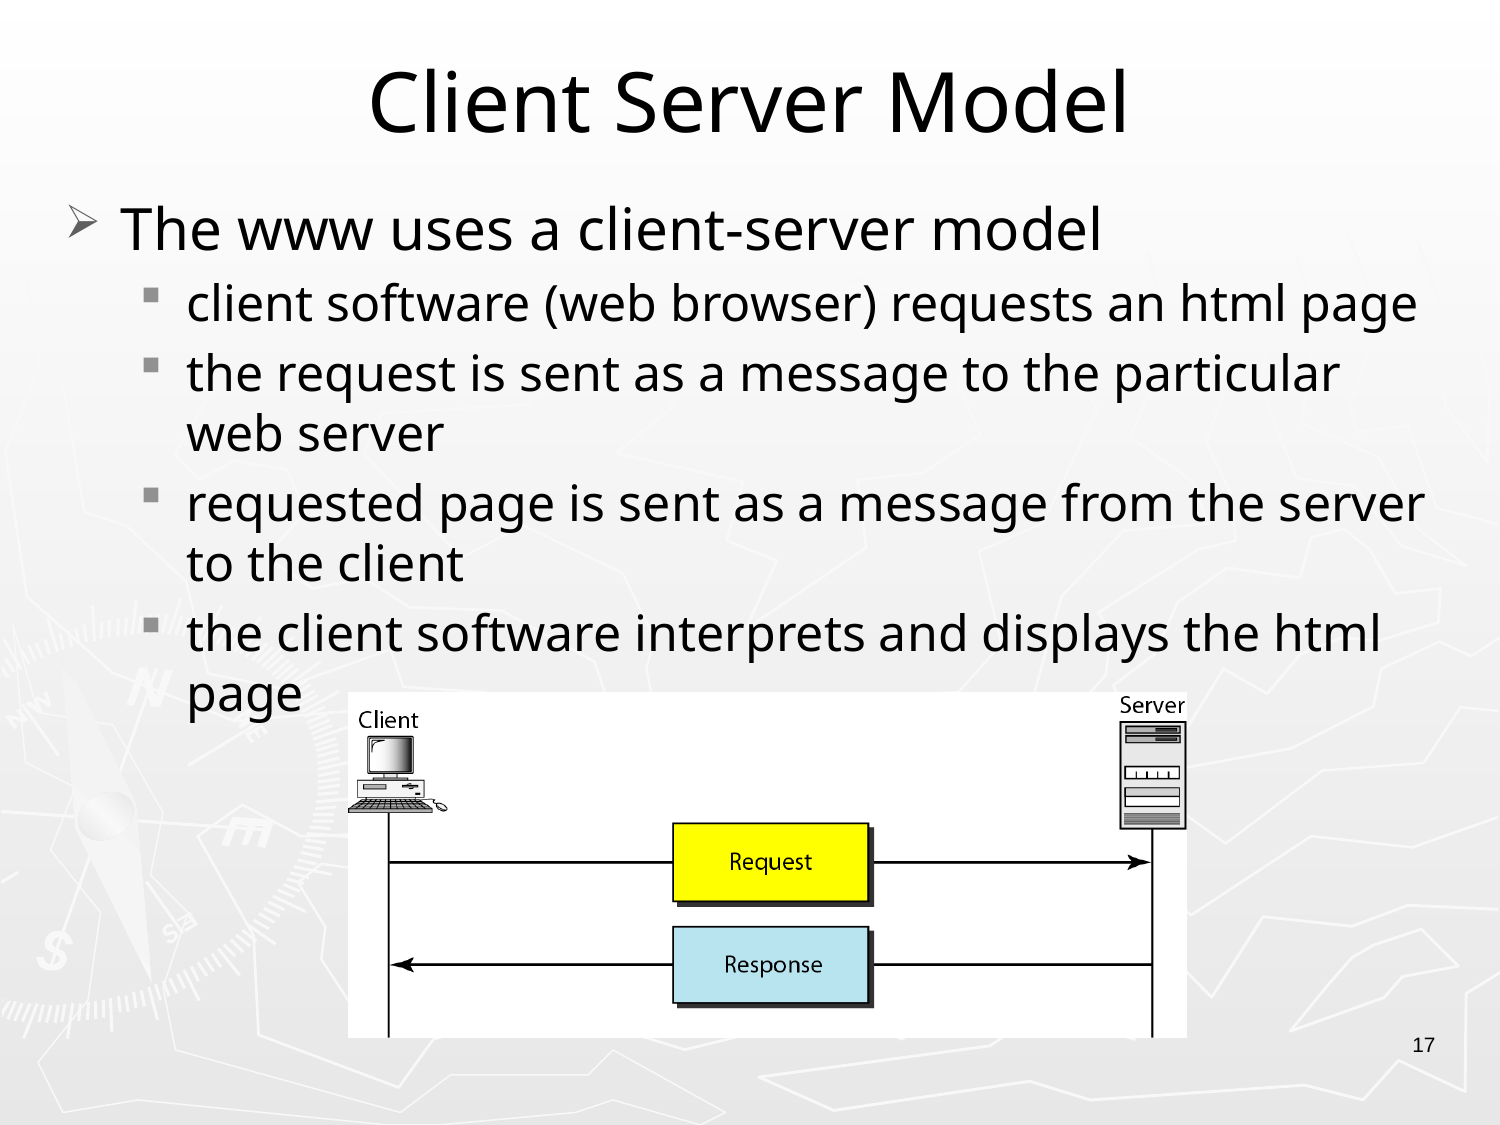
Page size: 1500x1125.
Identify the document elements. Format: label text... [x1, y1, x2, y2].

title Client Server Model [49, 37, 1451, 161]
slide_number 17 [1074, 1024, 1451, 1103]
list The www uses a client-server model client software (web browser) requests an html page the request is sent as a message to the particular web server requested page is sent as a message from the server to the client the client software interprets and displays the html page [49, 184, 1451, 835]
picture [348, 692, 1187, 1038]
